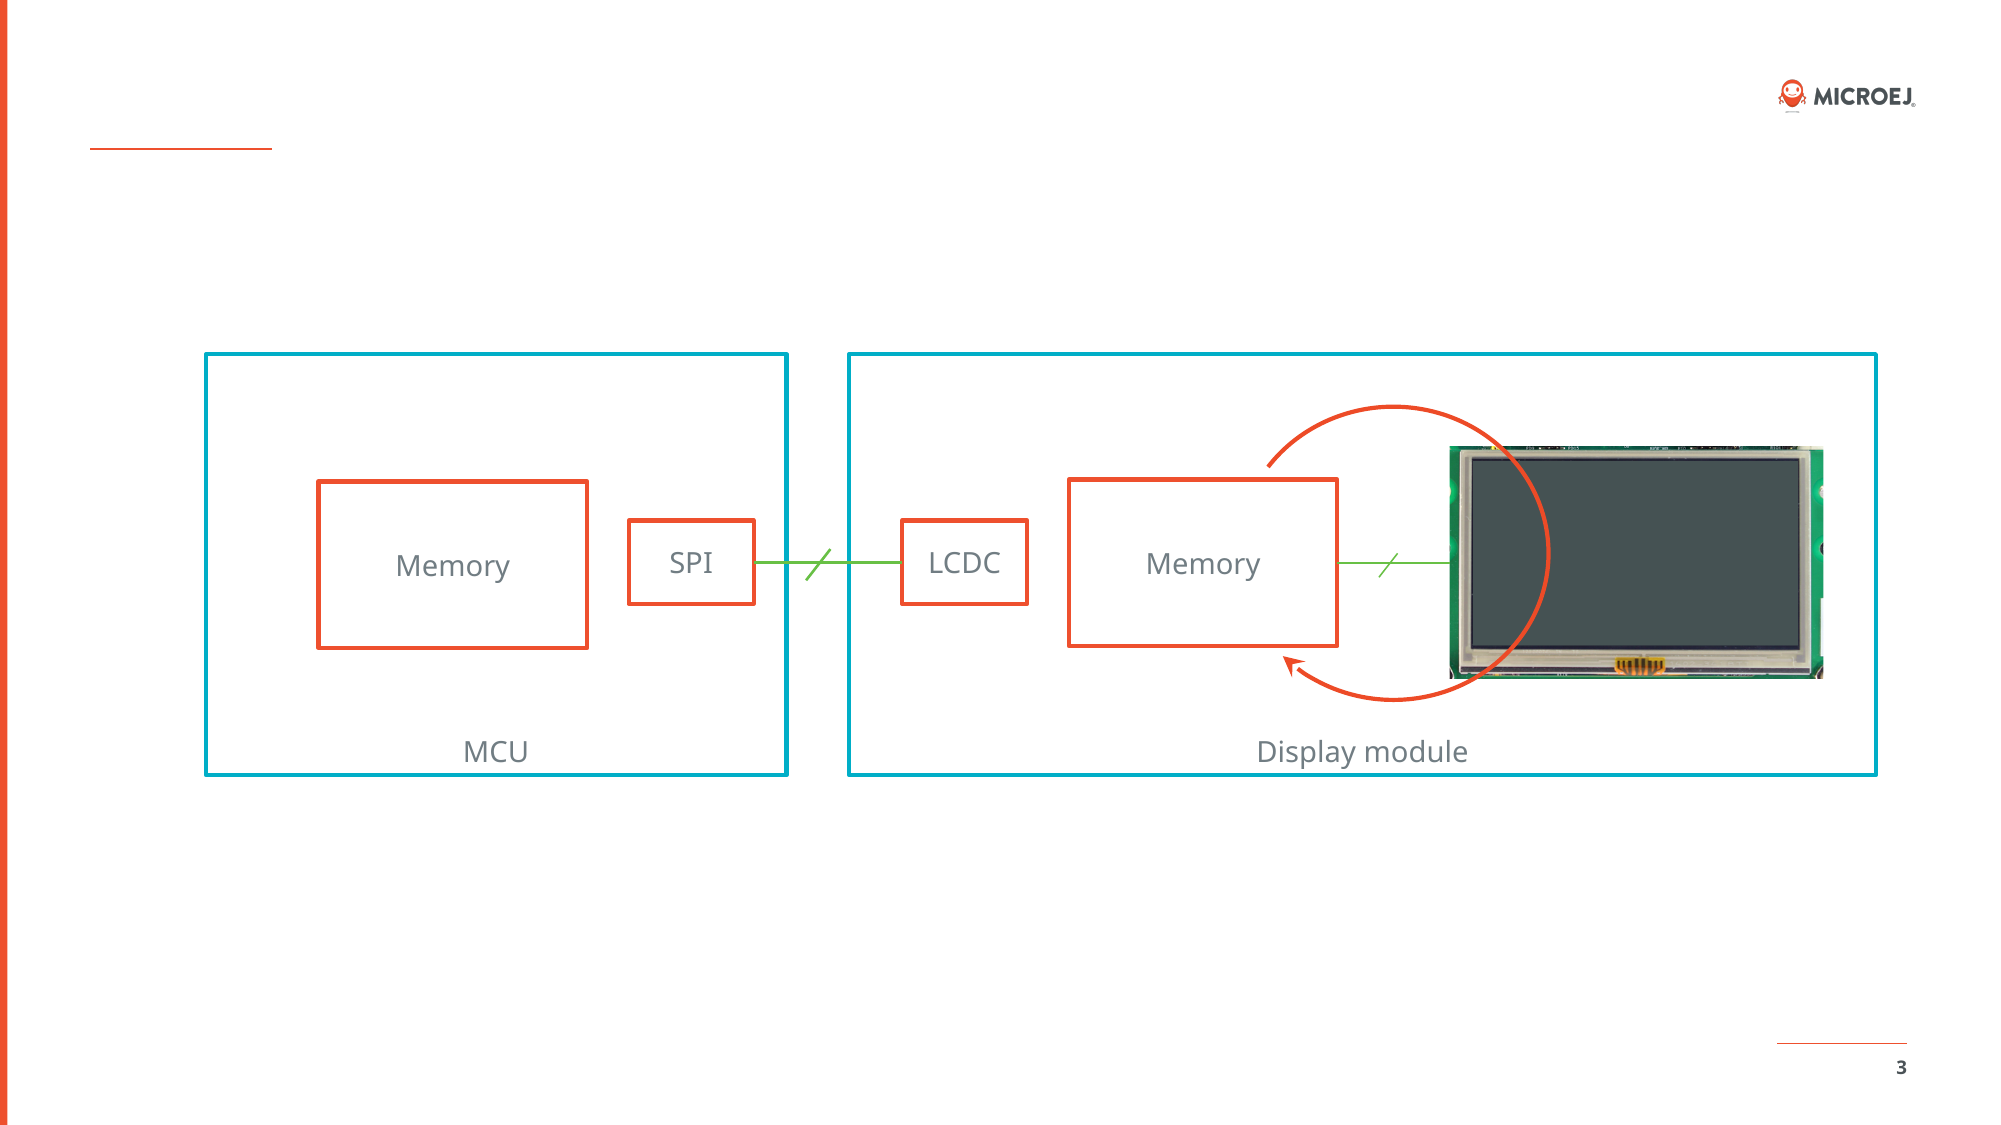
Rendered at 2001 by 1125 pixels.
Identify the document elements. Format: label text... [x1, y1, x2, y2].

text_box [805, 548, 831, 581]
text_box MCU [204, 352, 789, 777]
text_box SPI [627, 518, 756, 606]
text_box Memory [316, 479, 589, 650]
text_box LCDC [900, 518, 1029, 606]
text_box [1068, 406, 1824, 701]
text_box Display module [847, 352, 1878, 777]
